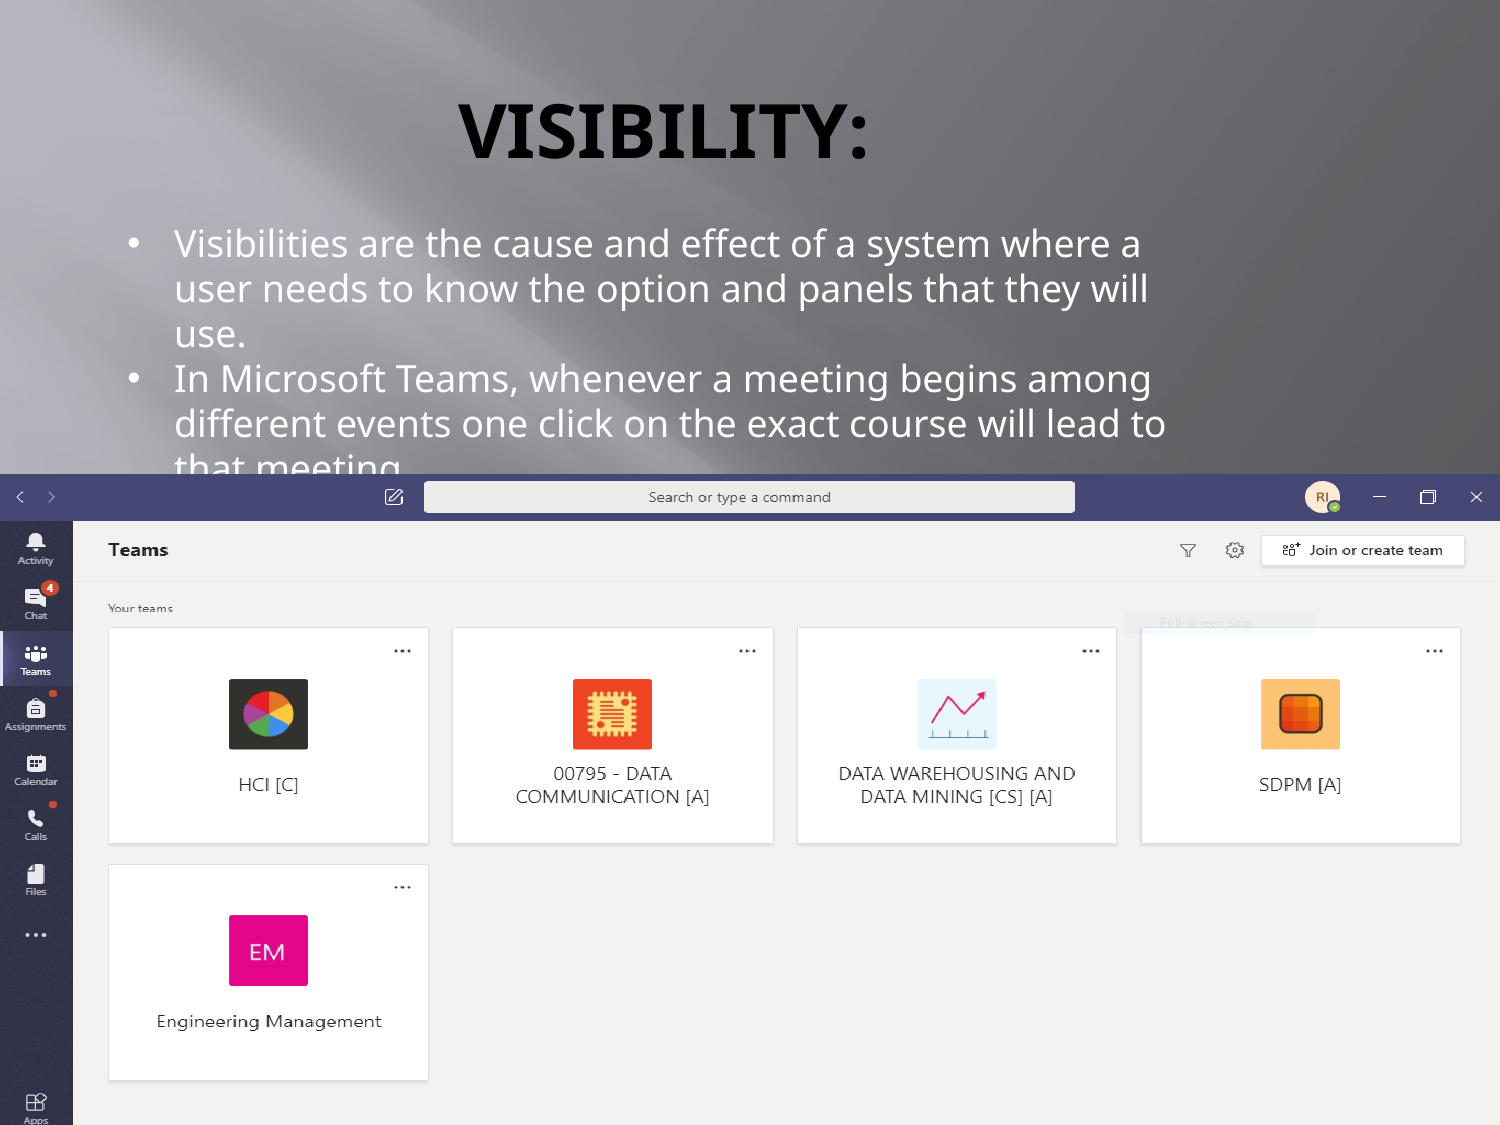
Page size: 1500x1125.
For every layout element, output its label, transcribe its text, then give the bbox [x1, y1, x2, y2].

picture [0, 474, 1500, 1125]
text_box Visibilities are the cause and effect of a system where a user needs to know the option and panels that they will use. In Microsoft Teams, whenever a meeting begins among different events one click on the exact course will lead to that meeting. [112, 212, 1213, 474]
title VISIBILITY: [64, 59, 1265, 199]
